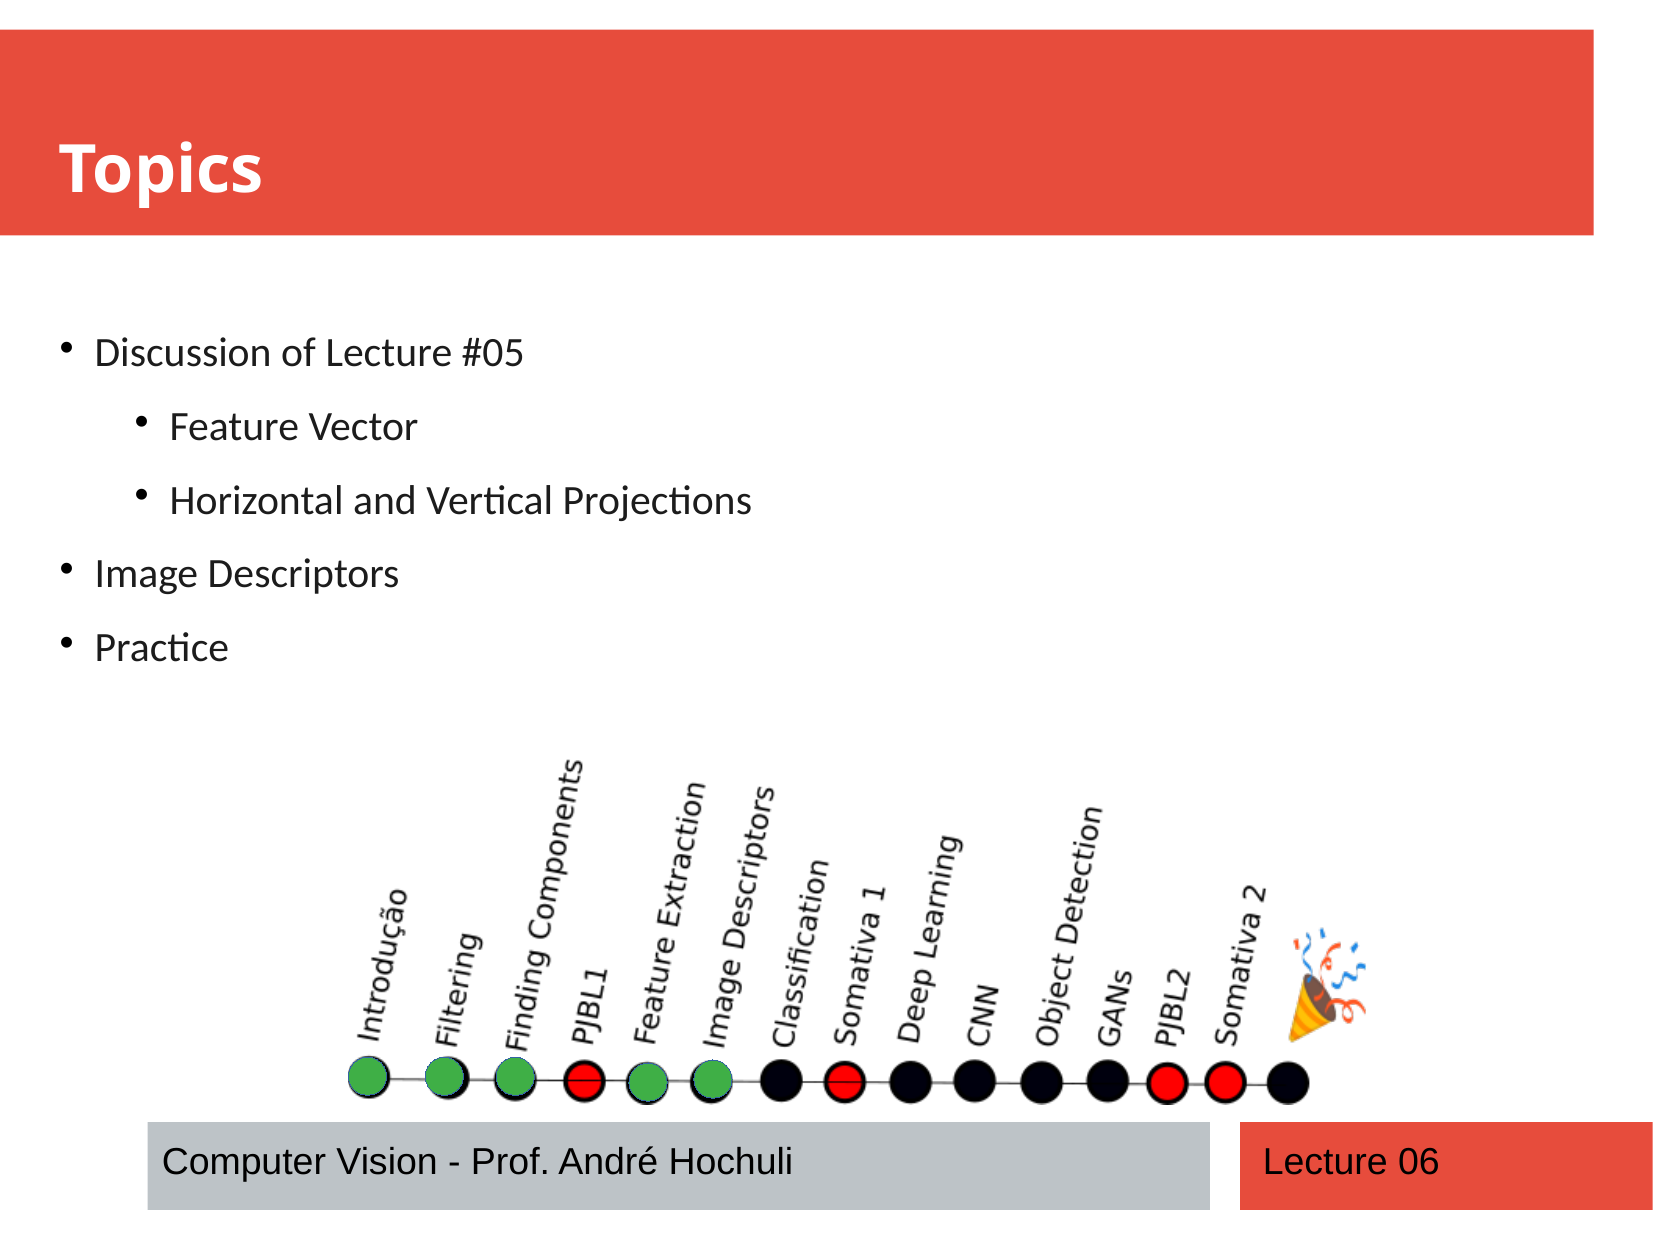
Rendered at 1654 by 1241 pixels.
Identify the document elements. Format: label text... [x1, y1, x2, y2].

text_box Topics [59, 59, 1594, 206]
text_box Computer Vision - Prof. André Hochuli [147, 1129, 1204, 1189]
text_box Discussion of Lecture #05 Feature Vector Horizontal and Vertical Projections Image Descriptors Practice [59, 324, 1565, 1092]
text_box Lecture 06 [1248, 1129, 1623, 1189]
picture [348, 758, 1369, 1105]
